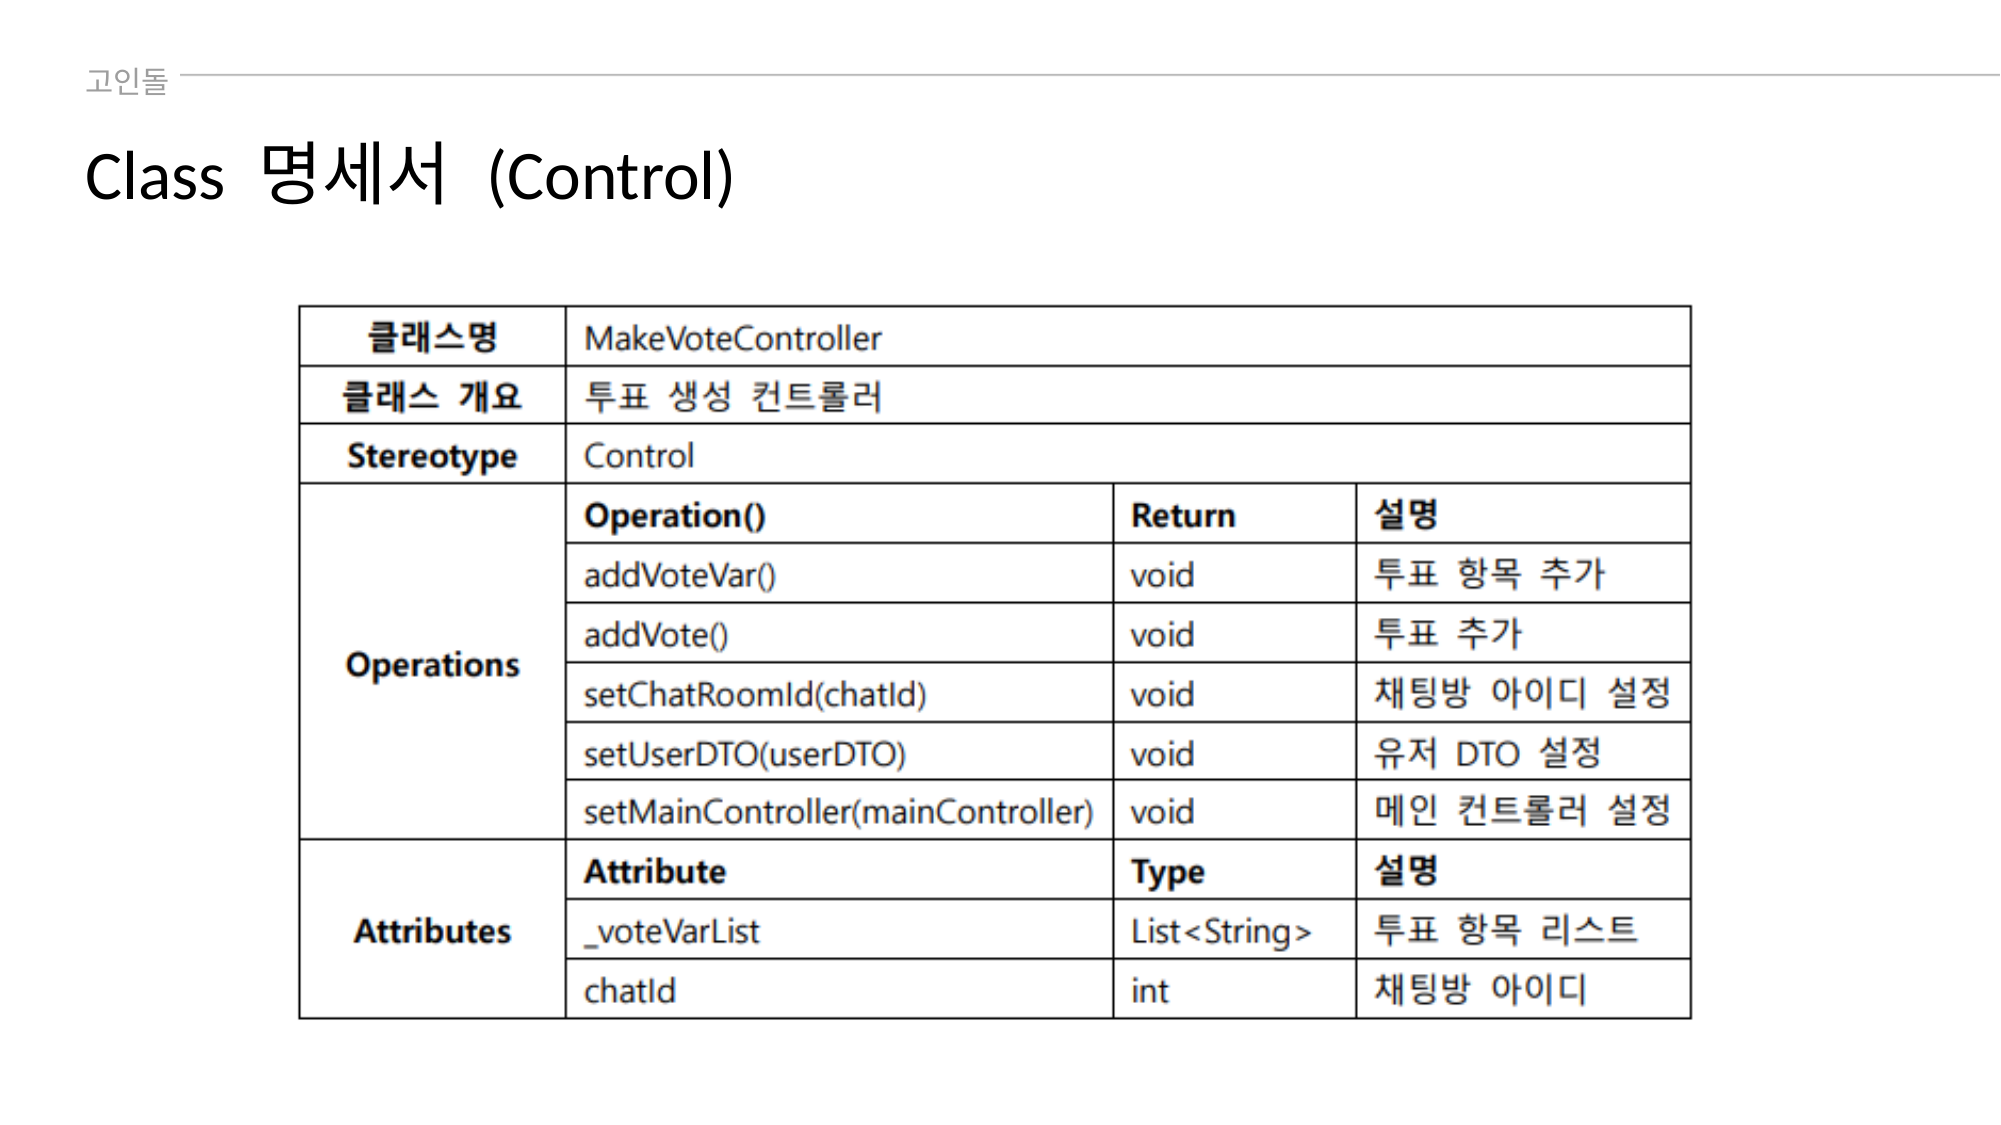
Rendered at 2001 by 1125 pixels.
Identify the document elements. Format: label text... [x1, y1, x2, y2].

text_box 고인돌 [70, 55, 496, 107]
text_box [180, 72, 2000, 78]
picture [267, 278, 1733, 1052]
text_box Class 명세서 (Control) [70, 122, 863, 221]
